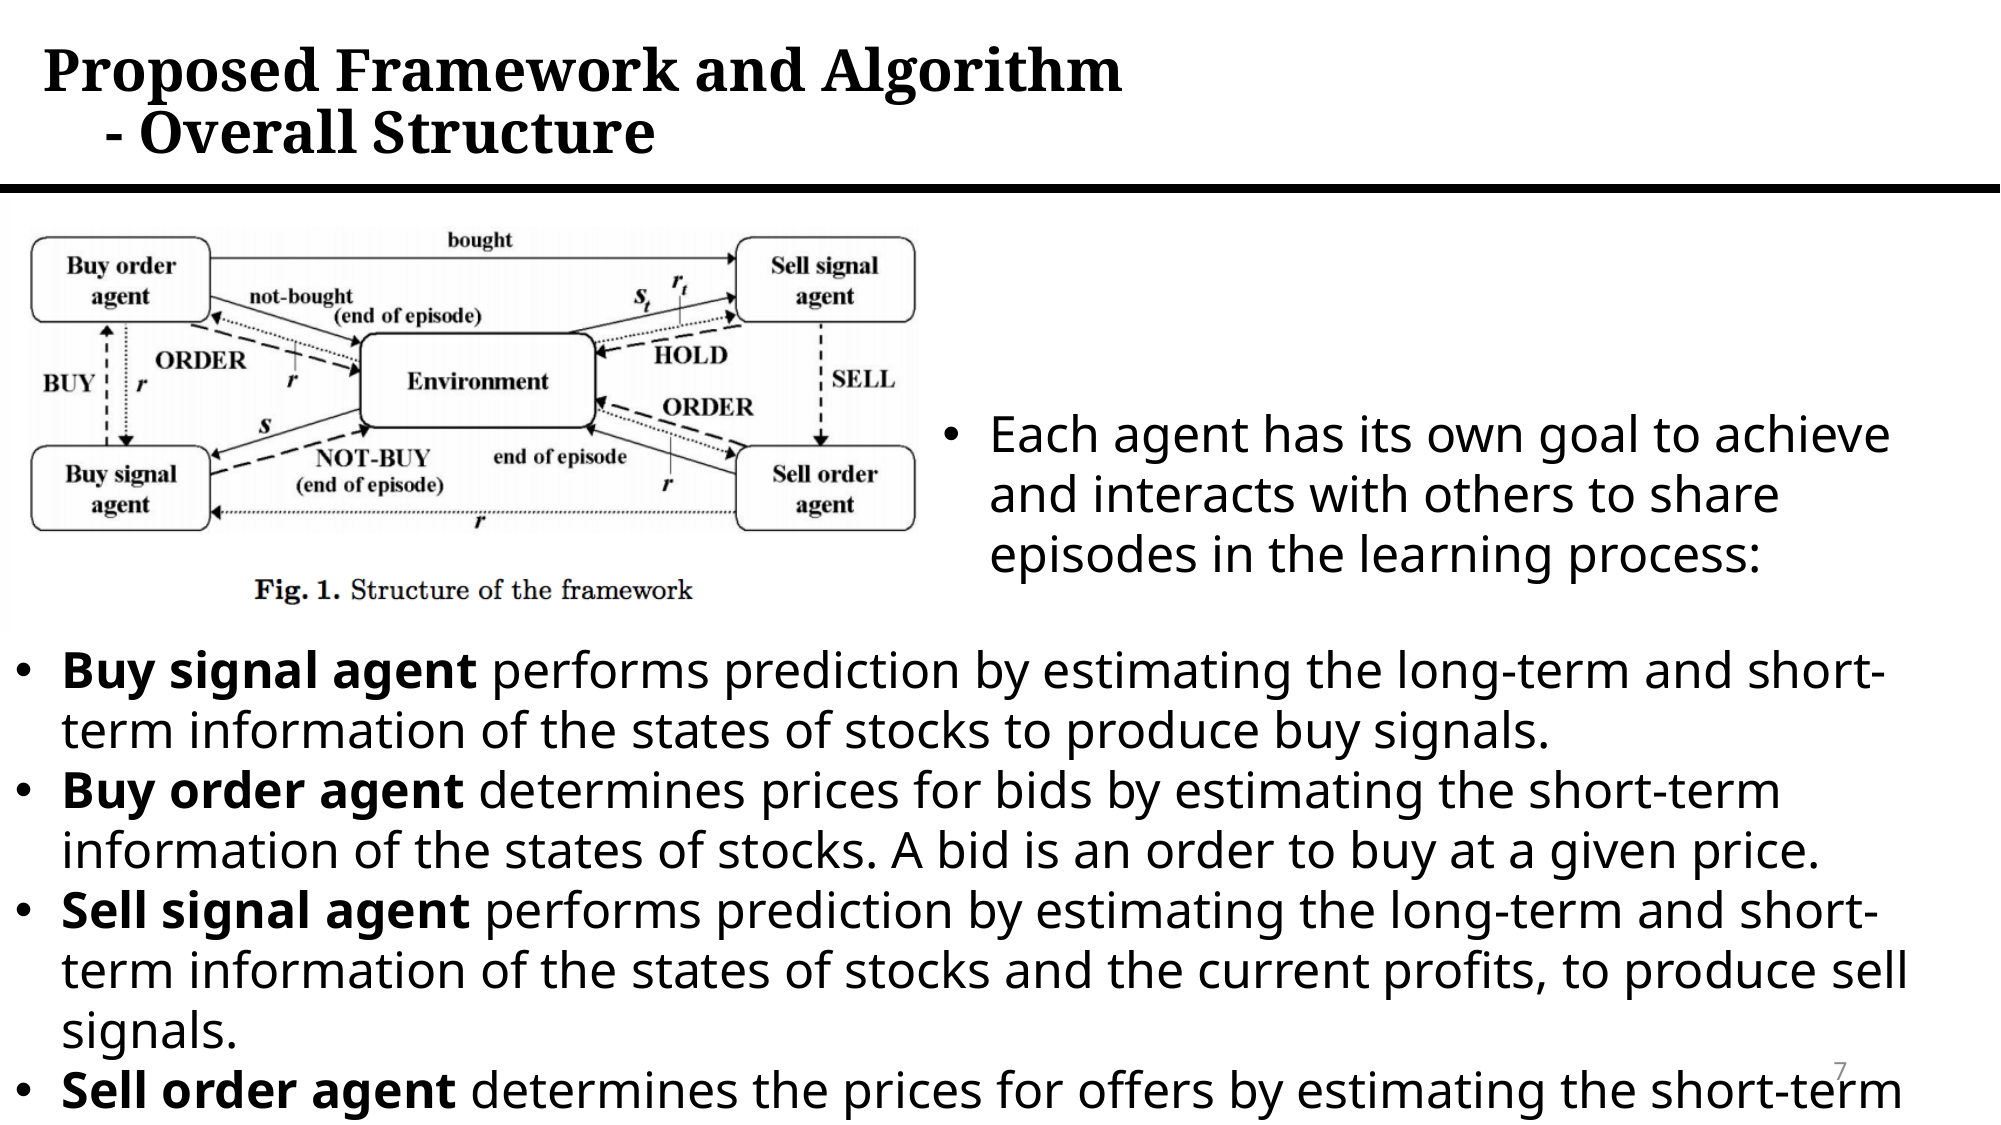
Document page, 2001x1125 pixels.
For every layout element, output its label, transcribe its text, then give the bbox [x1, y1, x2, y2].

text_box Buy signal agent performs prediction by estimating the long-term and short-term information of the states of stocks to produce buy signals. Buy order agent determines prices for bids by estimating the short-term information of the states of stocks. A bid is an order to buy at a given price. Sell signal agent performs prediction by estimating the long-term and short-term information of the states of stocks and the current profits, to produce sell signals. Sell order agent determines the prices for offers by estimating the short-term information of the states of stocks. An offer is an order to sell at a given price. [0, 631, 2000, 1125]
picture [0, 200, 957, 632]
text_box Proposed Framework and Algorithm - Overall Structure [28, 18, 1534, 184]
text_box Each agent has its own goal to achieve and interacts with others to share episodes in the learning process: [957, 395, 2000, 591]
